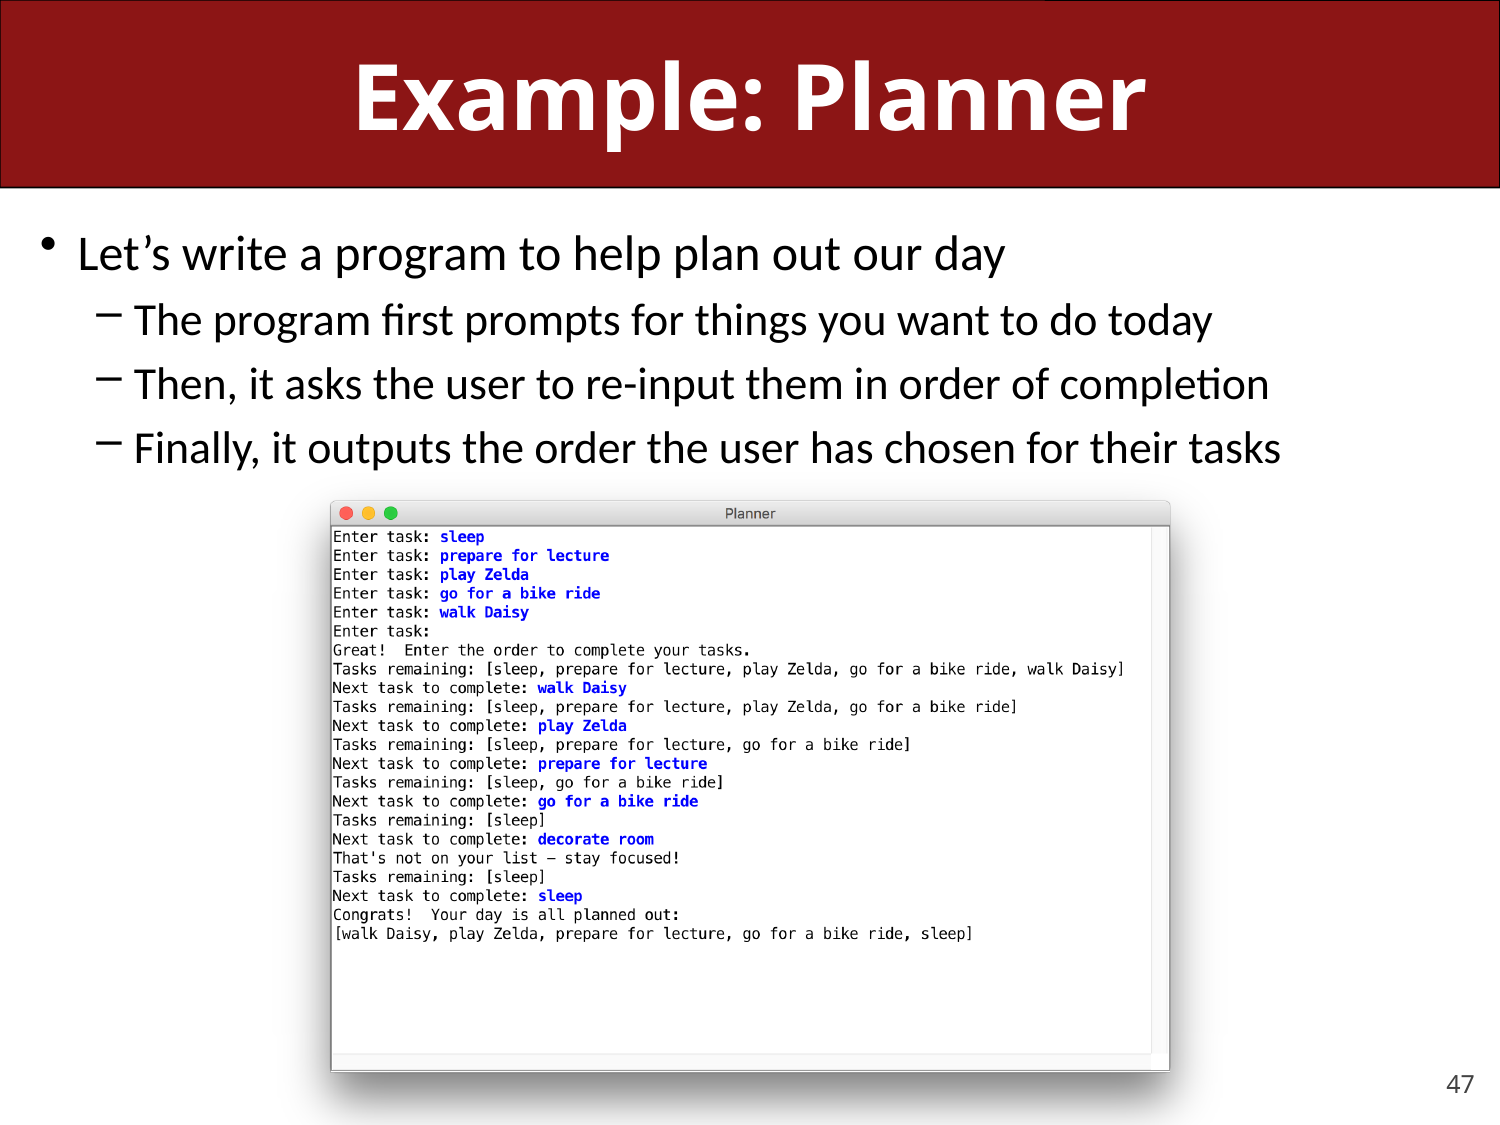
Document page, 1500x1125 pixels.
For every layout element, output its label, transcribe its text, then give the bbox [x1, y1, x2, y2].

picture [268, 465, 1232, 1125]
list Let’s write a program to help plan out our day The program first prompts for things you want to do today Then, it asks the user to re-input them in order of completion Finally, it outputs the order the user has chosen for their tasks [24, 212, 1475, 1063]
title Example: Planner [75, 0, 1425, 188]
